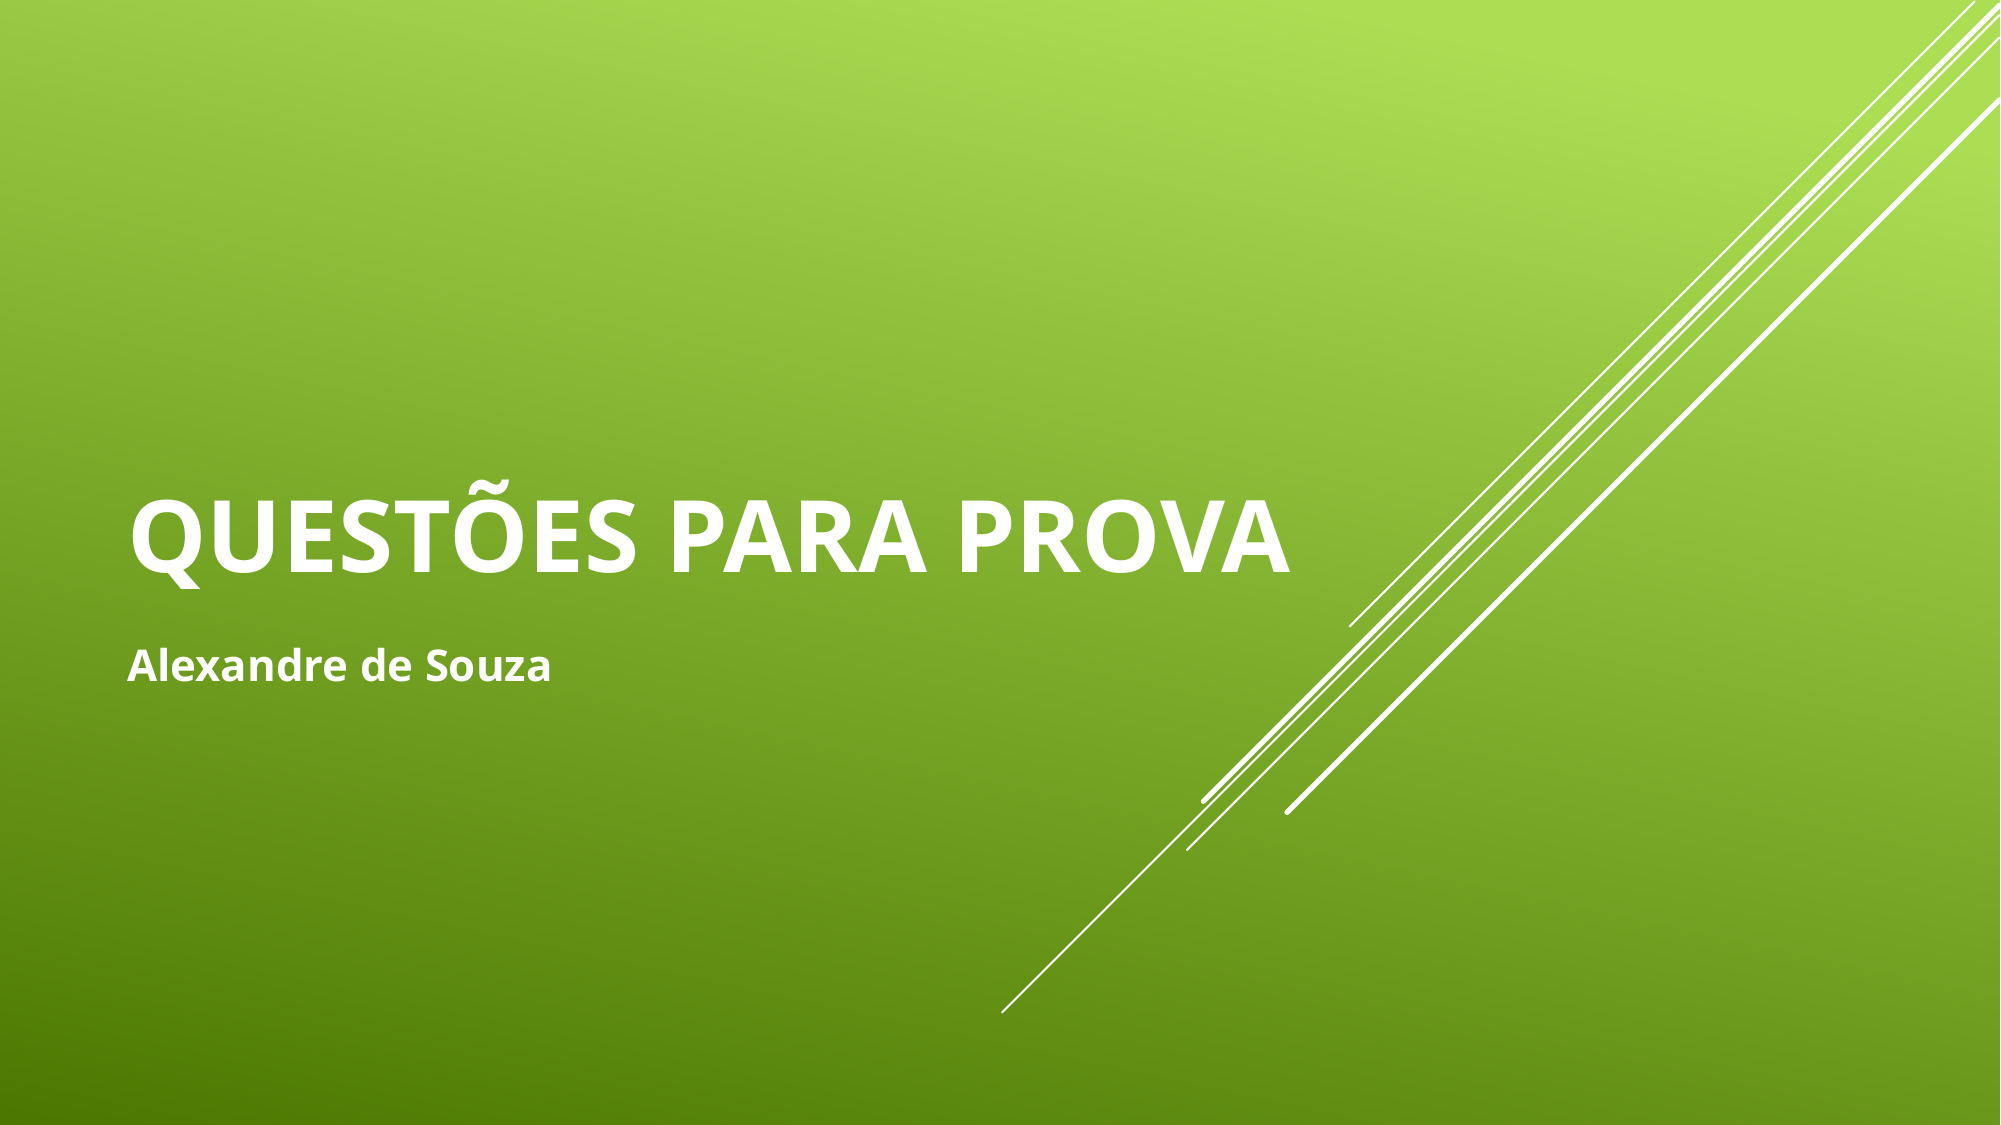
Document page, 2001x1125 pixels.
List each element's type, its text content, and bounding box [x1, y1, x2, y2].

title questões PARA PROVA [112, 112, 1425, 600]
subtitle Alexandre de Souza [112, 630, 1163, 950]
